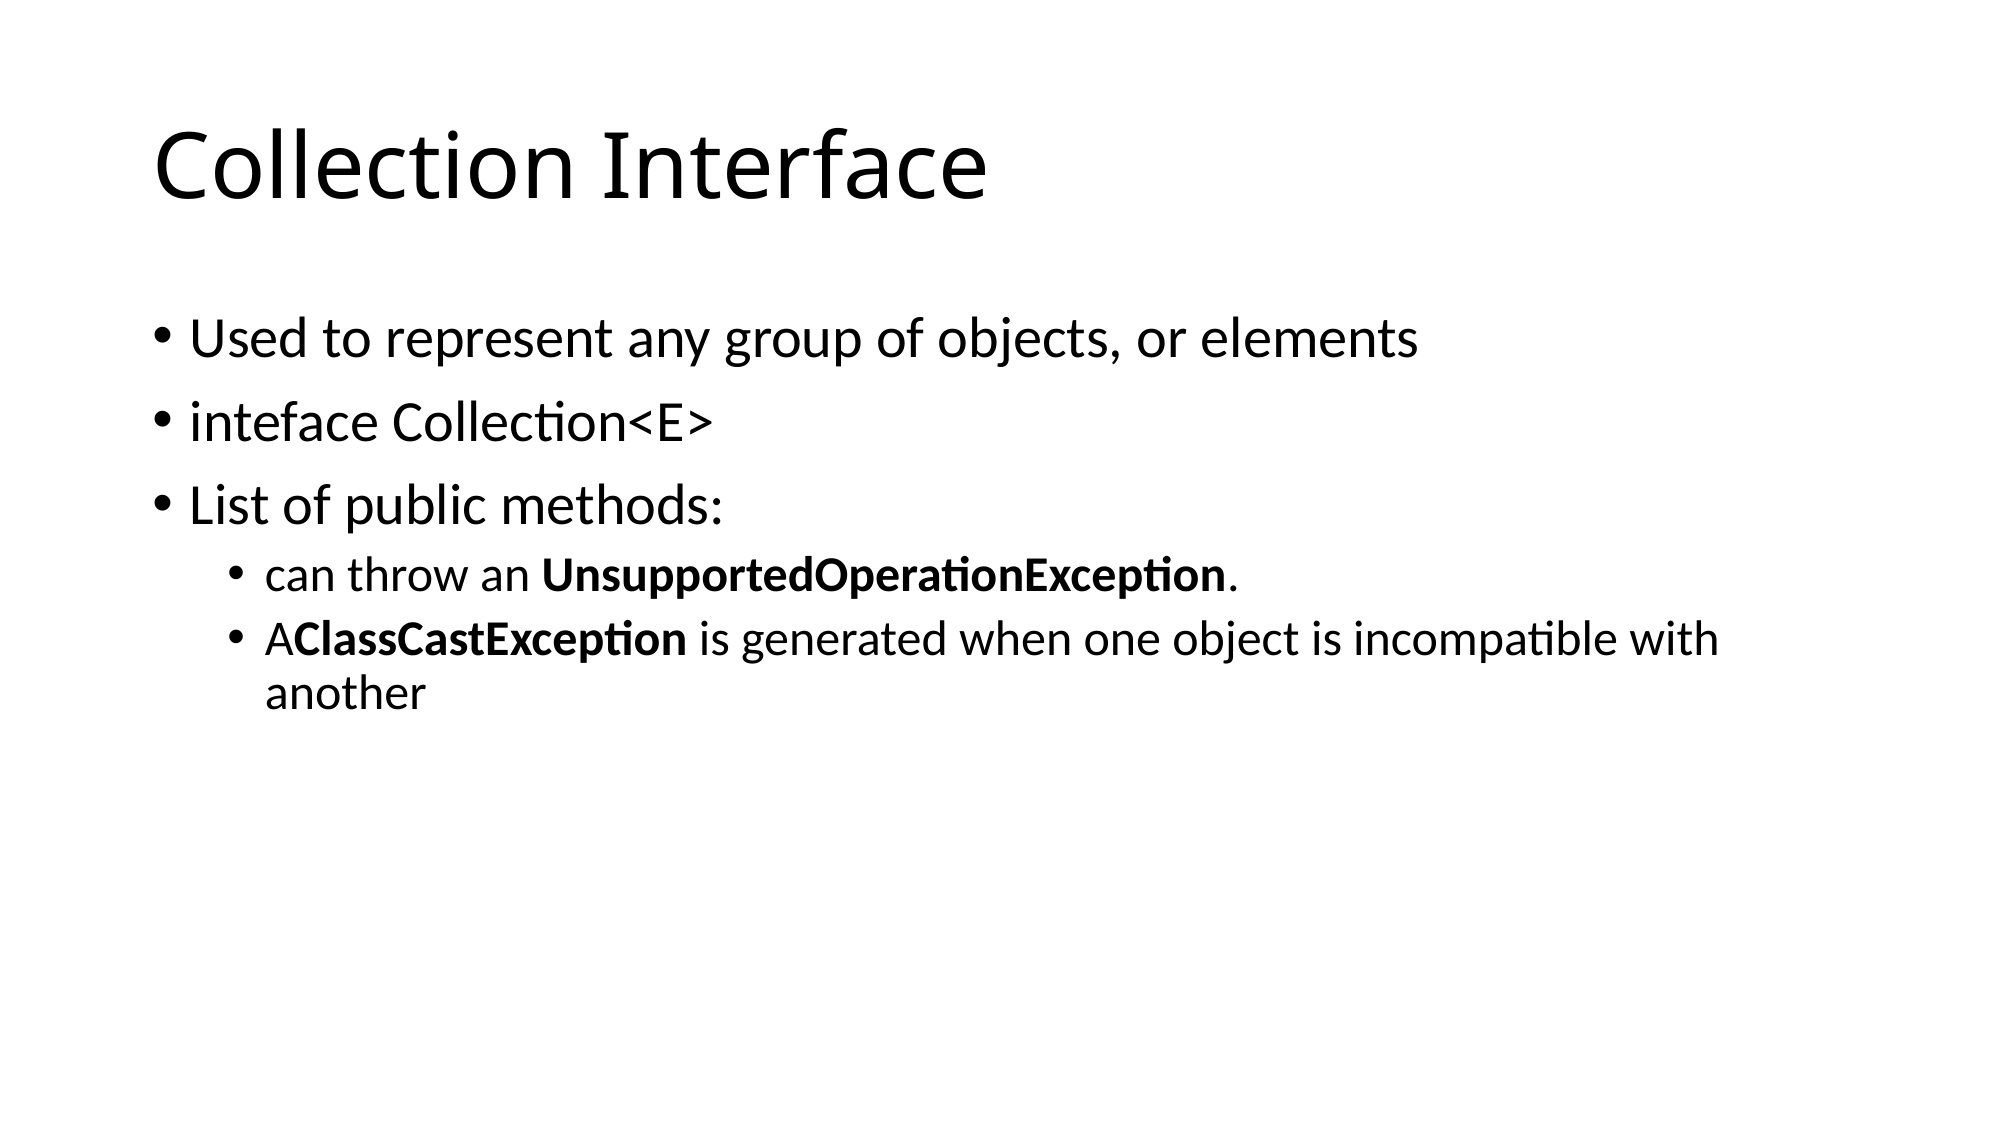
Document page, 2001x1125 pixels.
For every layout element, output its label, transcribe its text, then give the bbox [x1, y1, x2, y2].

list Used to represent any group of objects, or elements inteface Collection<E> List of public methods: can throw an UnsupportedOperationException. AClassCastException is generated when one object is incompatible with another [137, 299, 1863, 1014]
title Collection Interface [137, 59, 1863, 278]
